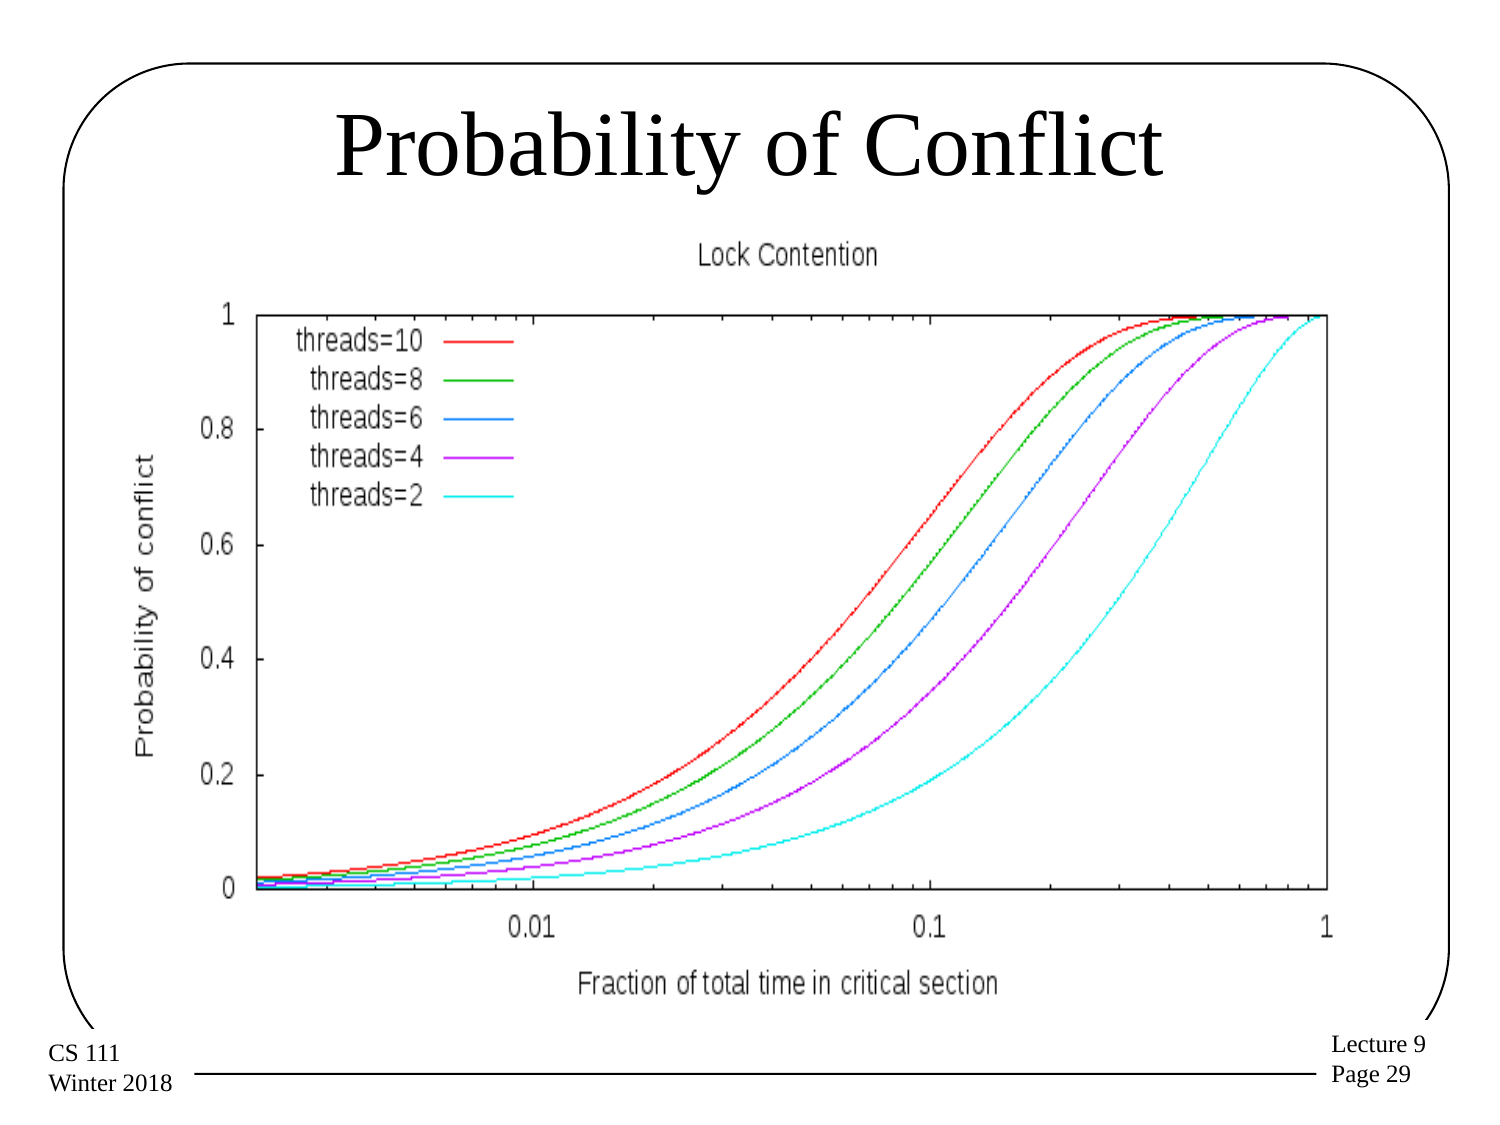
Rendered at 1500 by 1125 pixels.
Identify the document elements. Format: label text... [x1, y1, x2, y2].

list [124, 199, 1376, 1013]
title Probability of Conflict [74, 44, 1426, 233]
